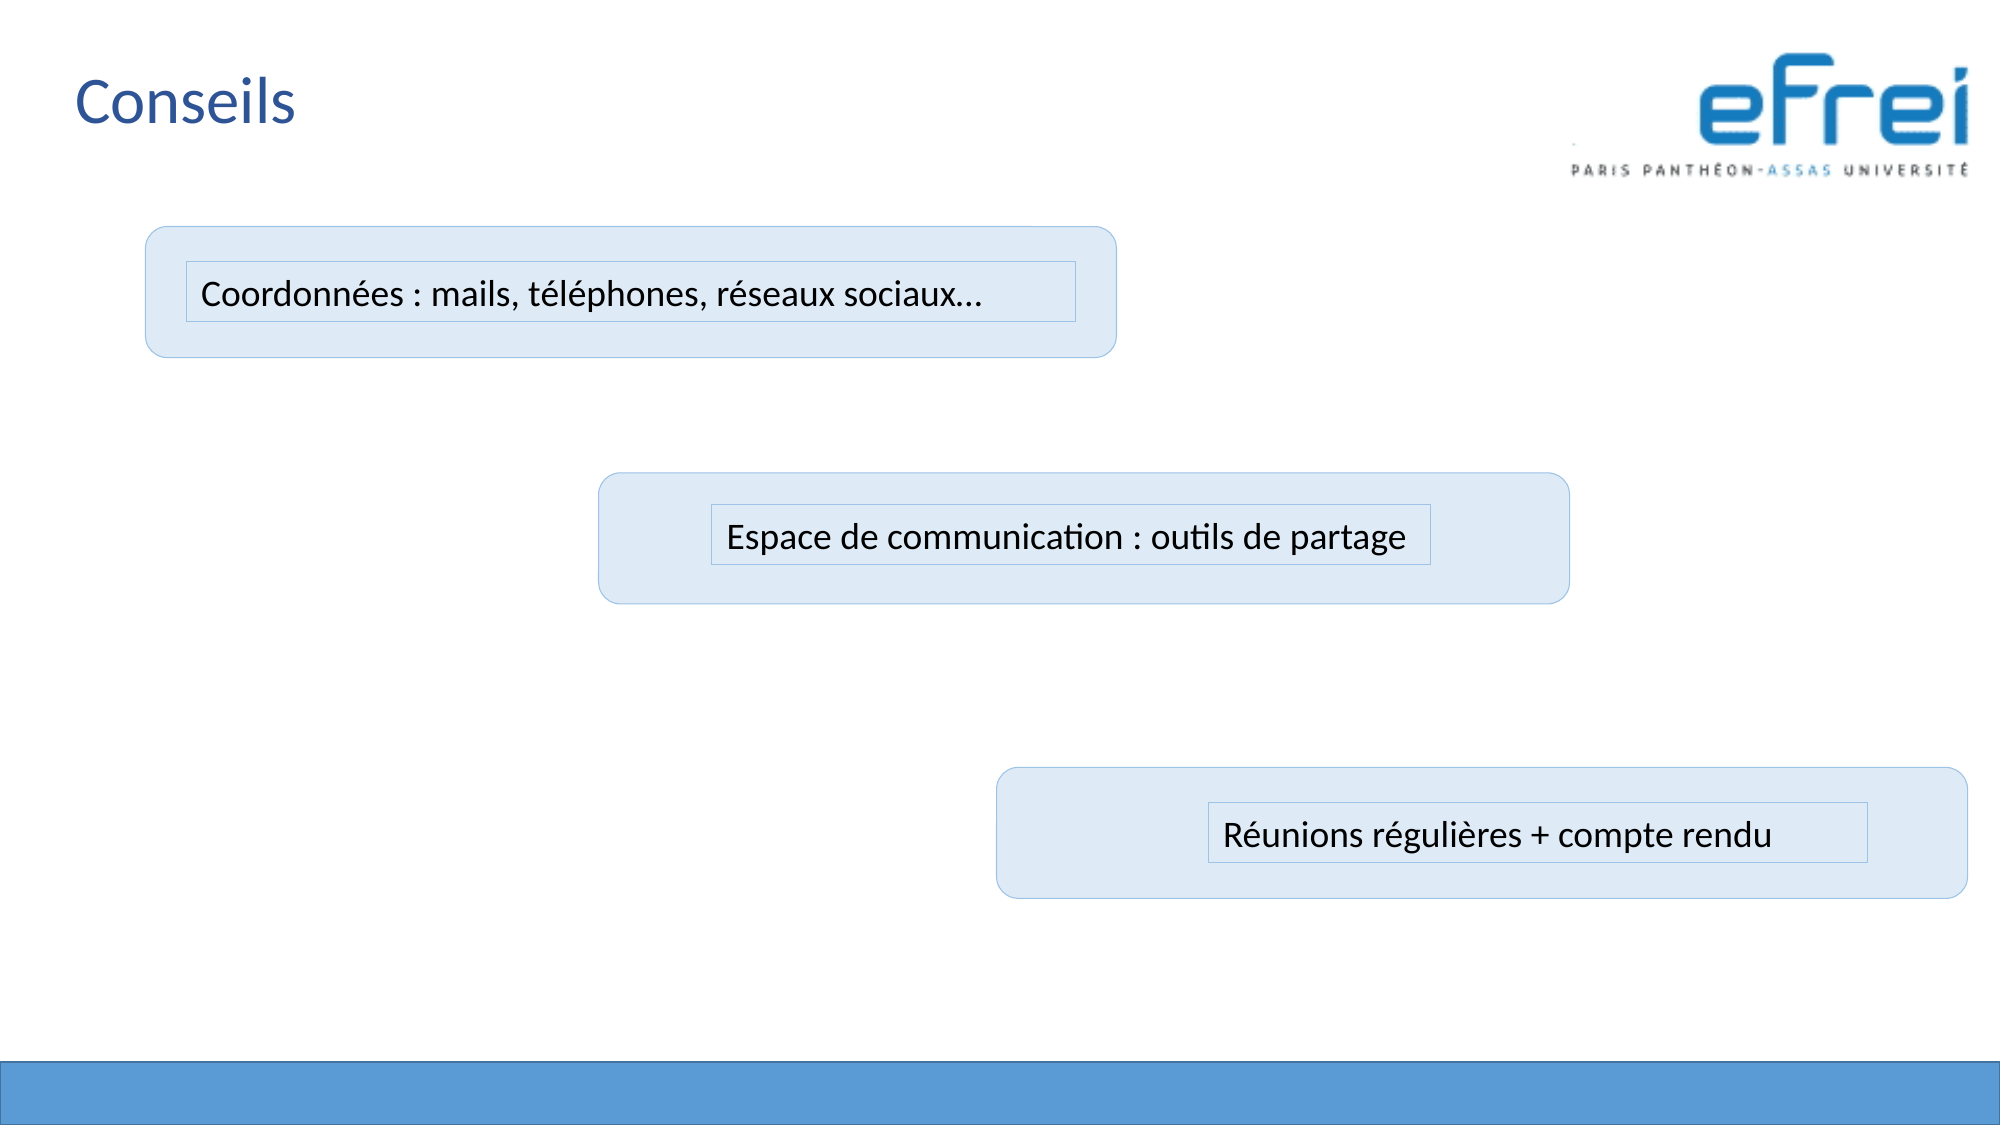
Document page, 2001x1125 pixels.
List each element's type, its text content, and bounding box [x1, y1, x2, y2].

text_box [996, 767, 1968, 899]
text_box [598, 472, 1570, 604]
text_box Conseils [60, 49, 327, 145]
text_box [145, 226, 1117, 358]
picture [1569, 20, 1987, 188]
text_box [0, 1061, 2000, 1125]
